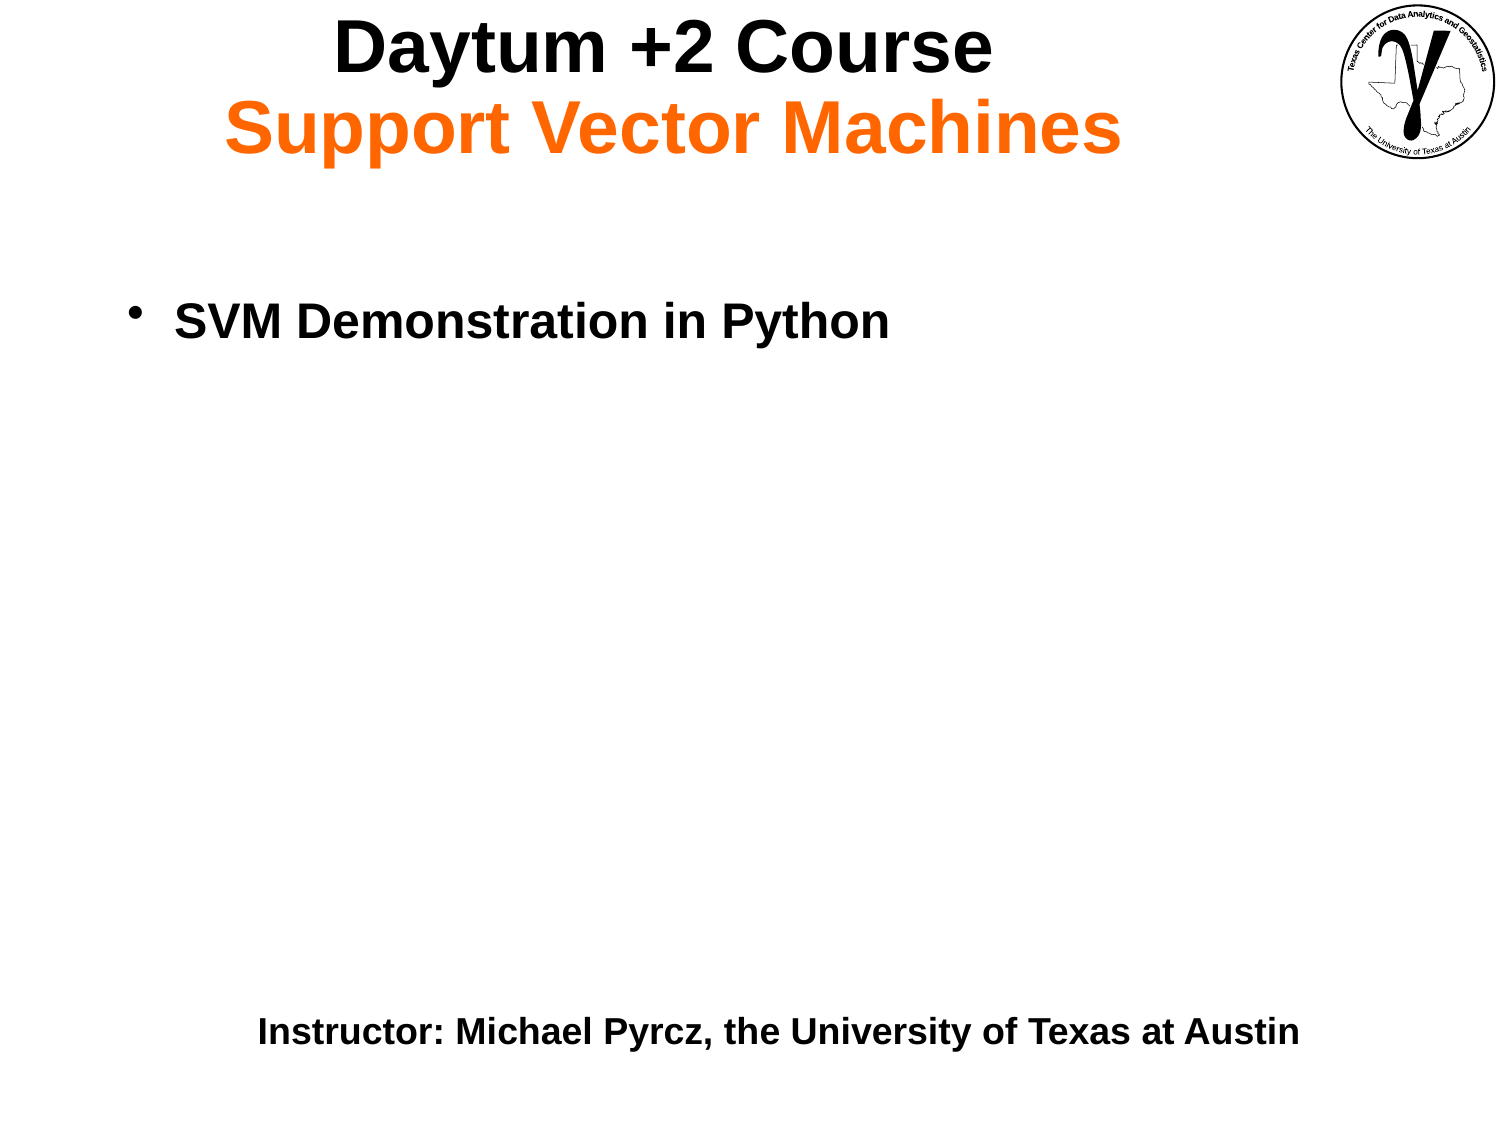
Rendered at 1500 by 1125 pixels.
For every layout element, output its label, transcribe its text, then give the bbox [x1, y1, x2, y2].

list SVM Demonstration in Python [112, 287, 963, 963]
text_box Daytum +2 Course Support Vector Machines [0, 0, 1350, 175]
text_box Instructor: Michael Pyrcz, the University of Texas at Austin [242, 999, 1317, 1060]
